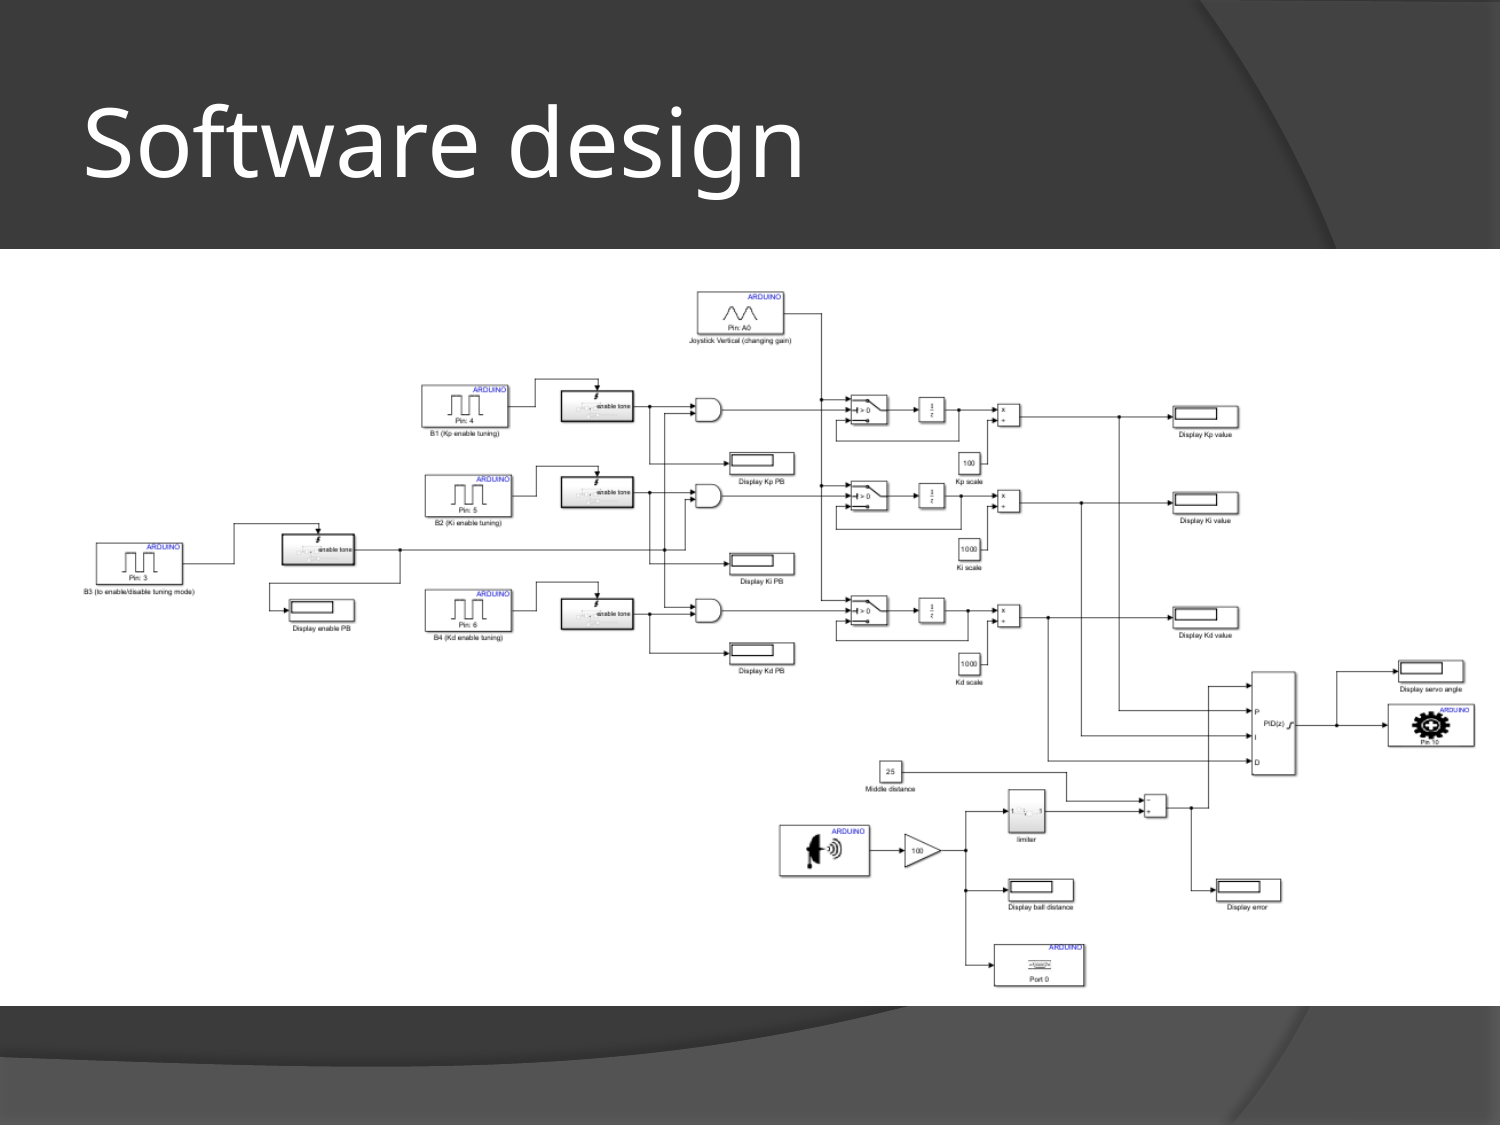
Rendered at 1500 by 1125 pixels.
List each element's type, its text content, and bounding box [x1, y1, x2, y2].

title Software design [75, 45, 1300, 233]
picture [0, 249, 1500, 1006]
